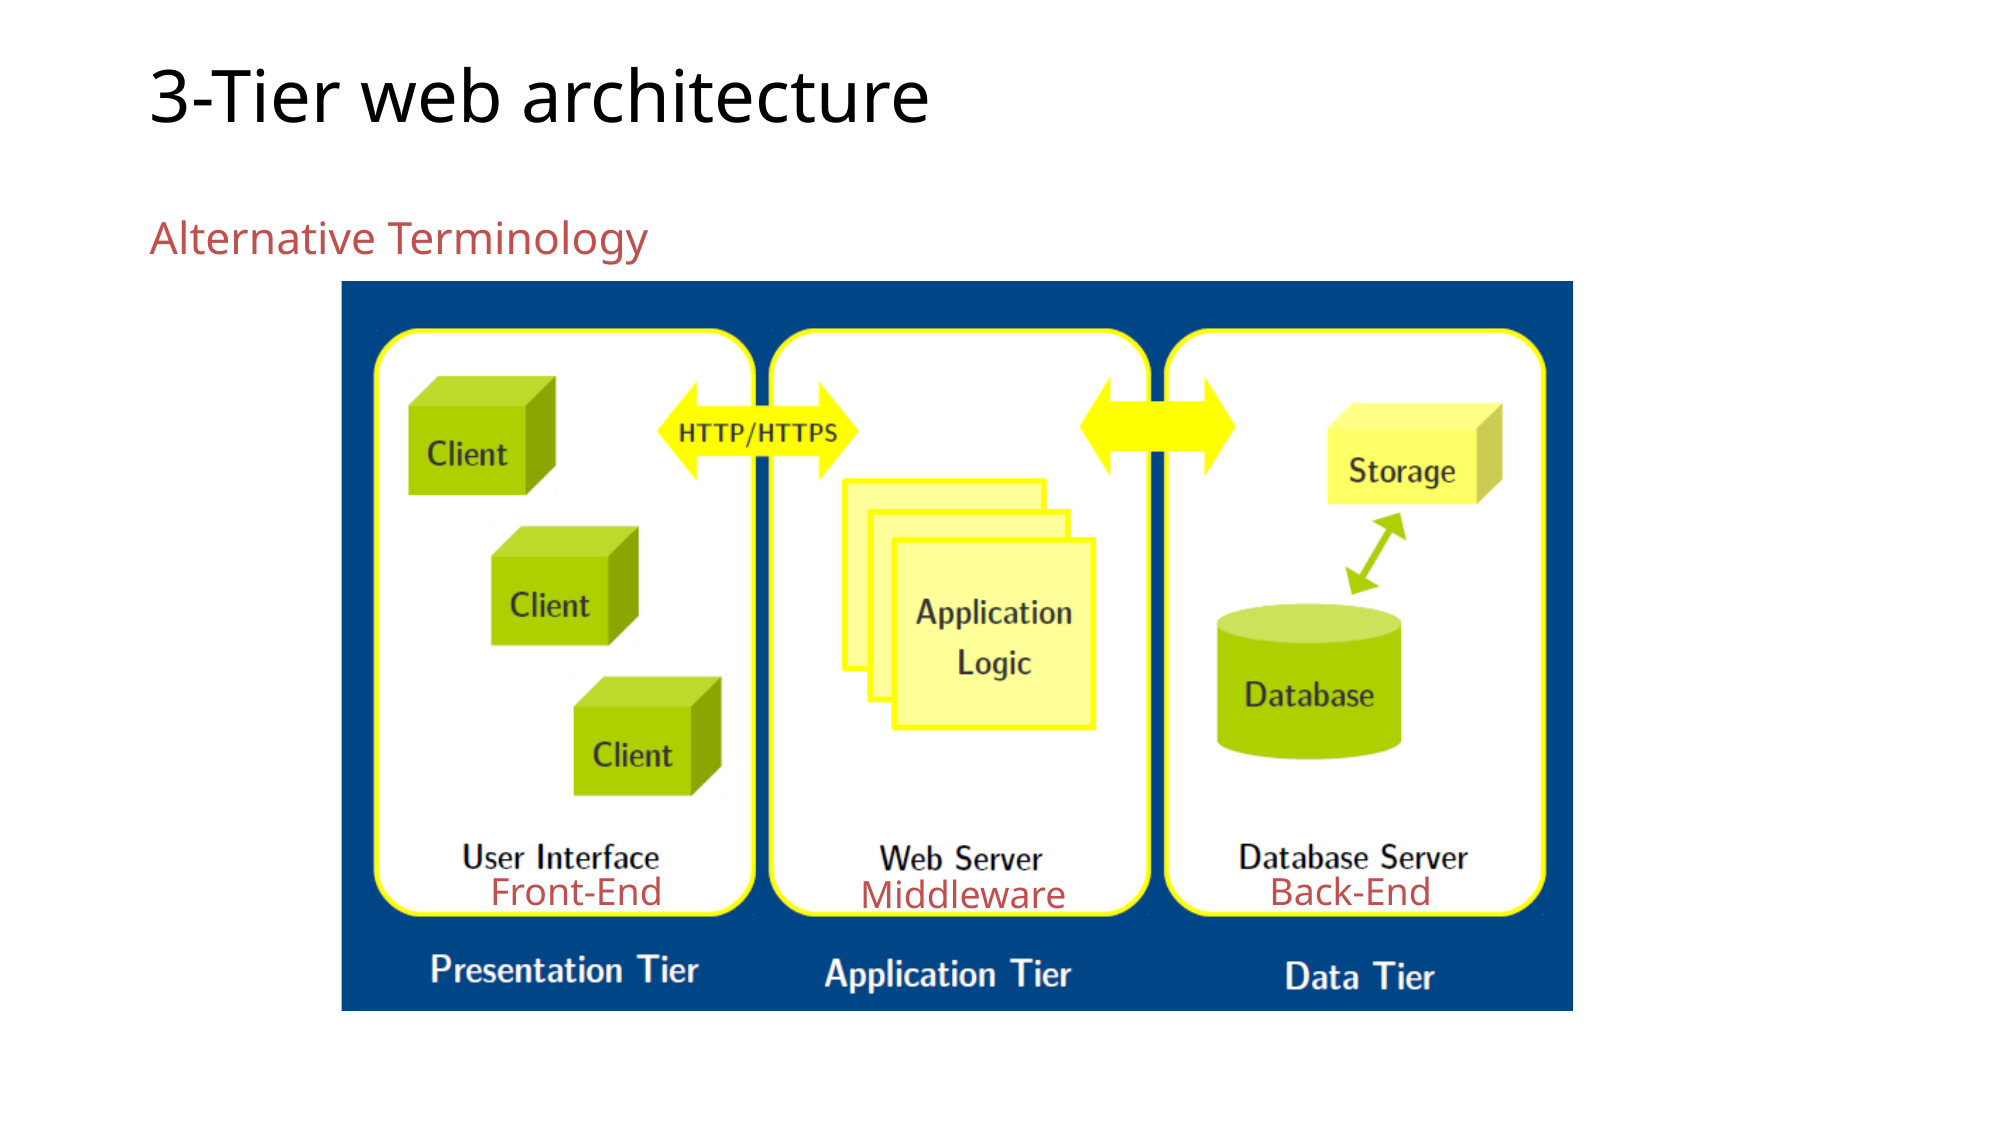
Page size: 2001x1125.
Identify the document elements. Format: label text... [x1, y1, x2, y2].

title 3-Tier web architecture Alternative Terminology [134, 51, 1860, 273]
picture [341, 281, 1573, 1011]
